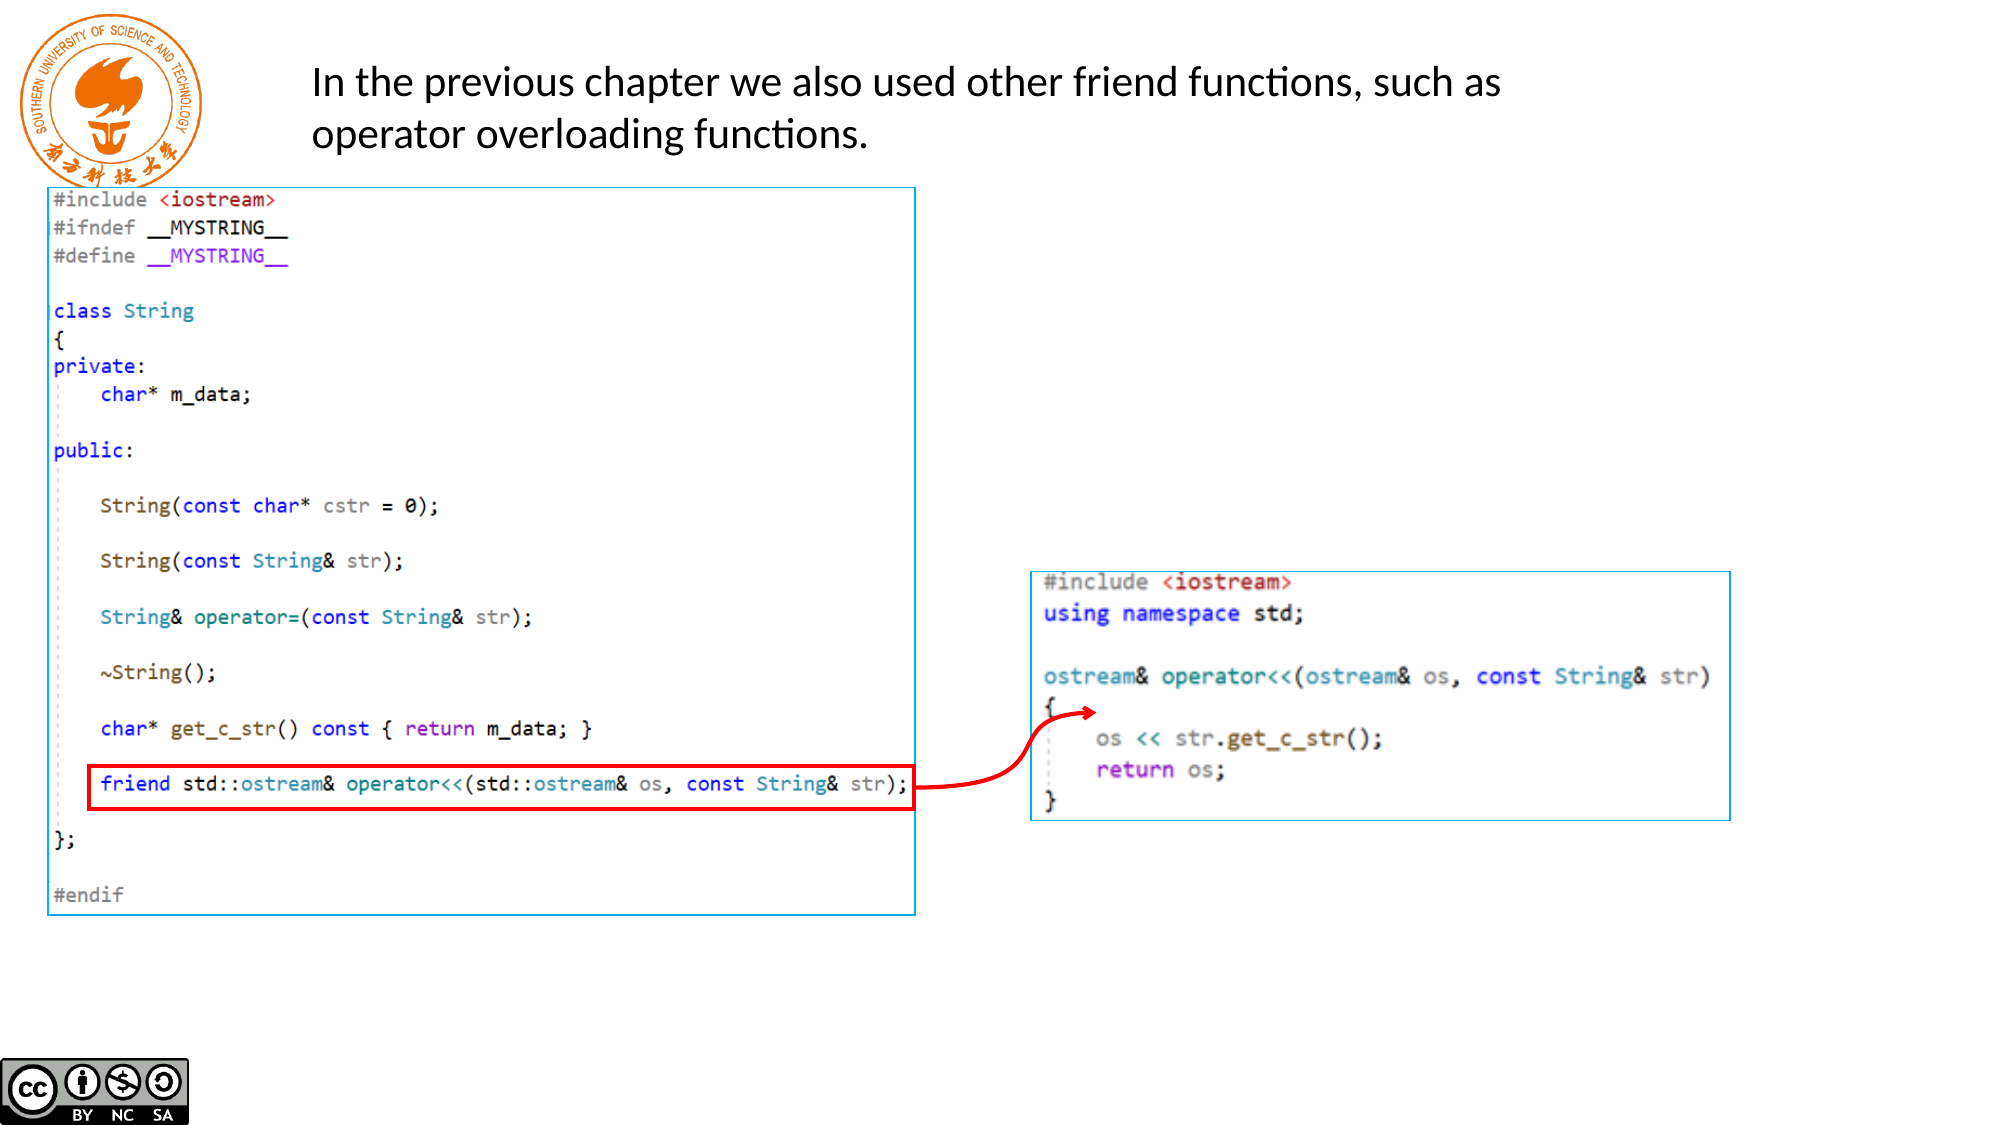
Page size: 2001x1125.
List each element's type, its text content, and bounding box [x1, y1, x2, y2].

picture [1033, 573, 1728, 819]
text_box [88, 712, 1097, 809]
picture [0, 1058, 189, 1125]
text_box In the previous chapter we also used other friend functions, such as operator overloading functions. [296, 46, 1585, 166]
picture [18, 11, 202, 194]
picture [50, 189, 915, 913]
